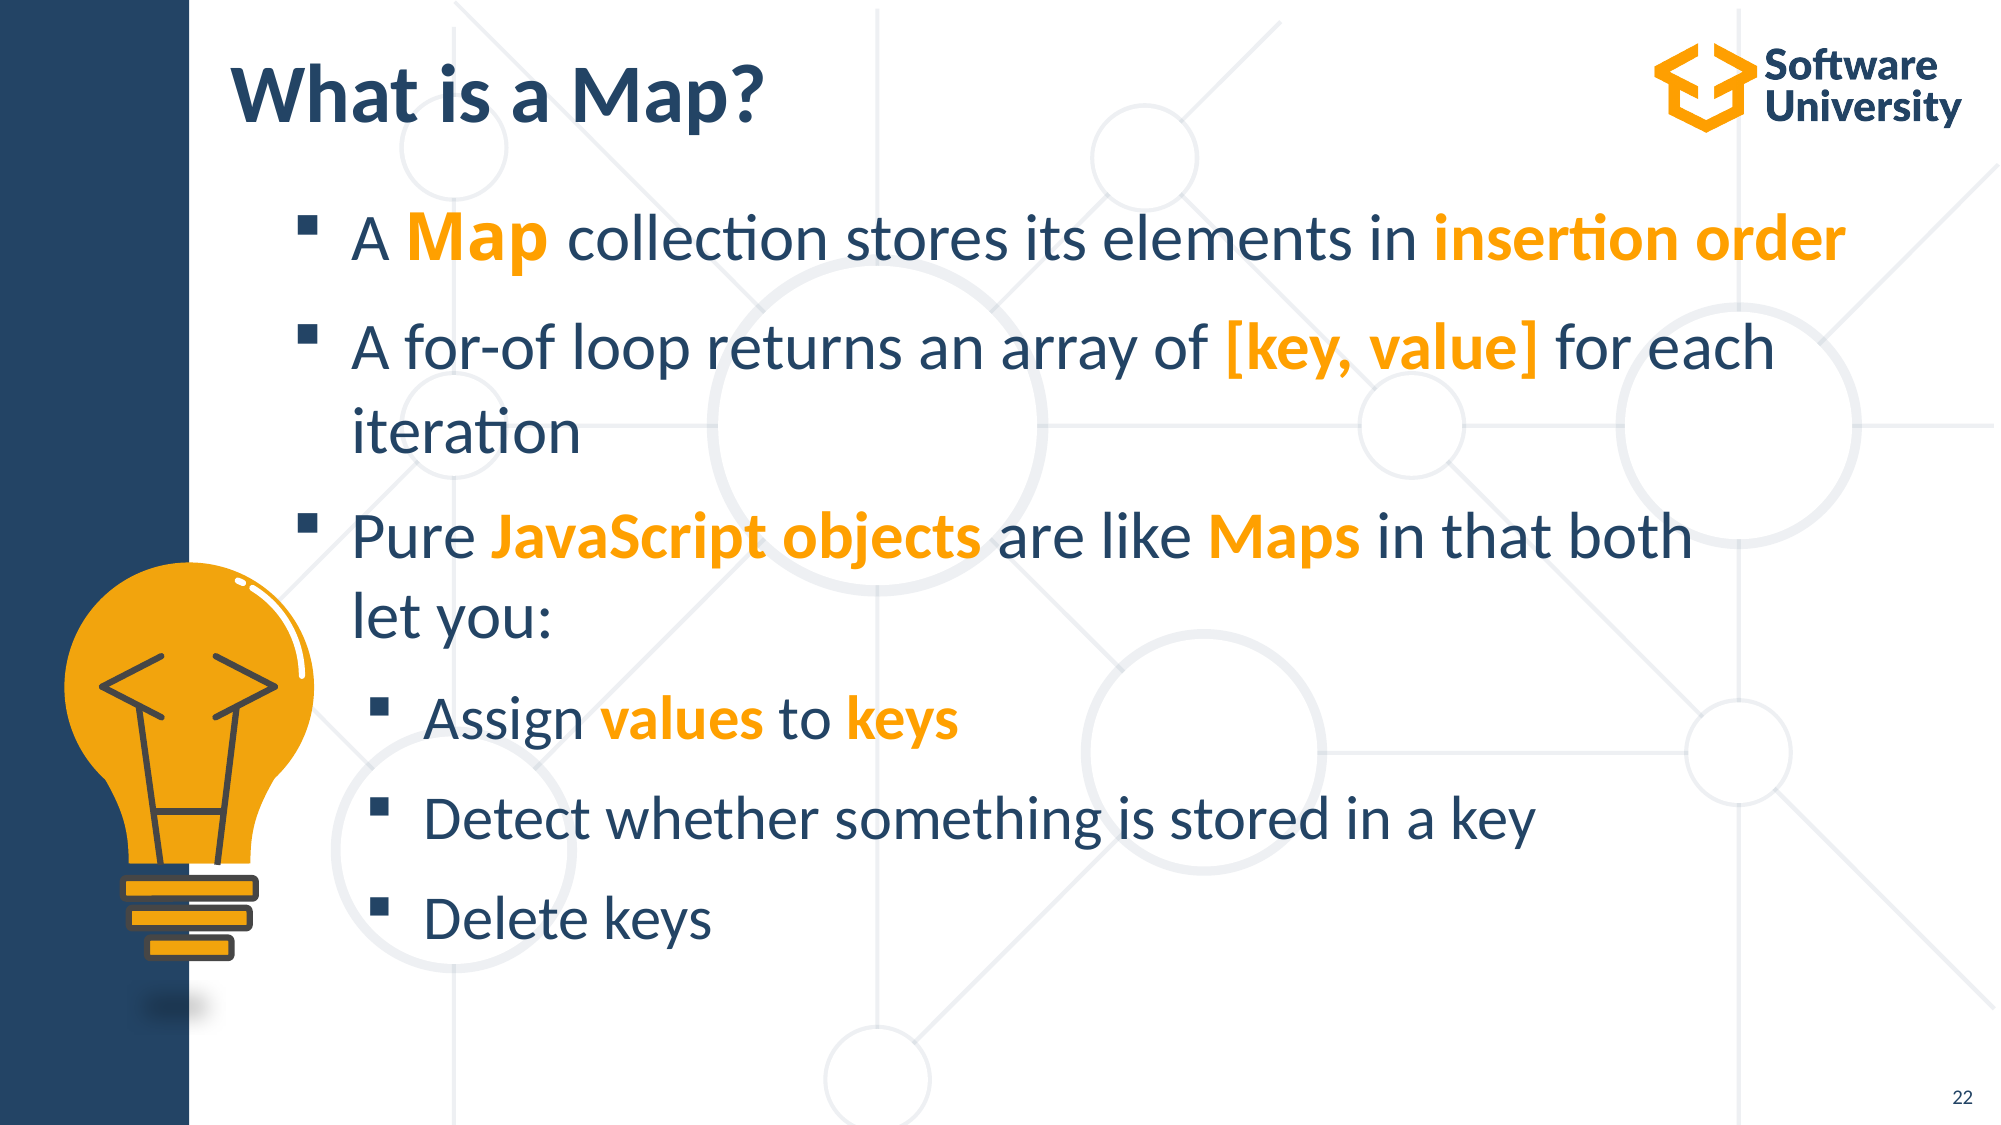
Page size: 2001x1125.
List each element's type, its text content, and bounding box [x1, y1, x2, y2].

title What is a Map? [212, 16, 1628, 162]
picture [1641, 31, 1973, 145]
list A Map collection stores its elements in insertion order A for-of loop returns an array of [key, value] for each iteration Pure JavaScript objects are like Maps in that both let you: Assign values to keys Detect whether something is stored in a key Delete keys [274, 183, 1968, 1094]
slide_number 22 [1927, 1067, 1989, 1117]
